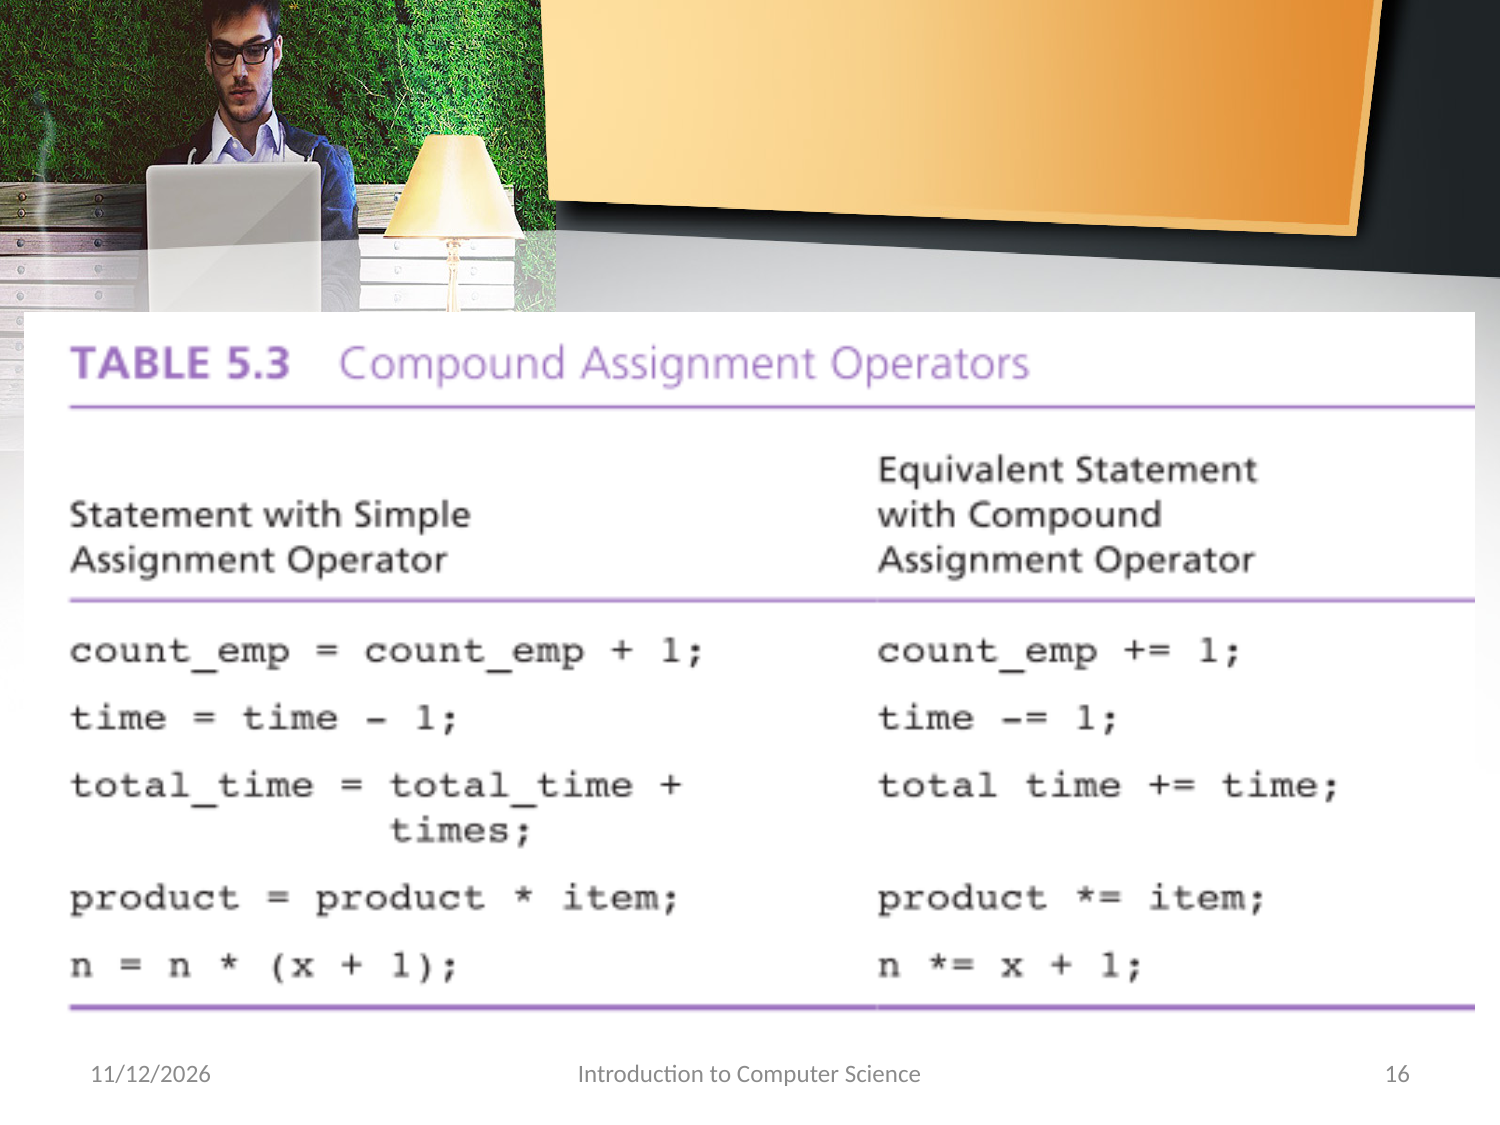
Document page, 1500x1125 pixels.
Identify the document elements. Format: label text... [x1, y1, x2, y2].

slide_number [75, 1052, 425, 1103]
footer Introduction to Computer Science [512, 1052, 988, 1103]
slide_number 16 [1074, 1052, 1425, 1103]
picture [0, 0, 1500, 1125]
